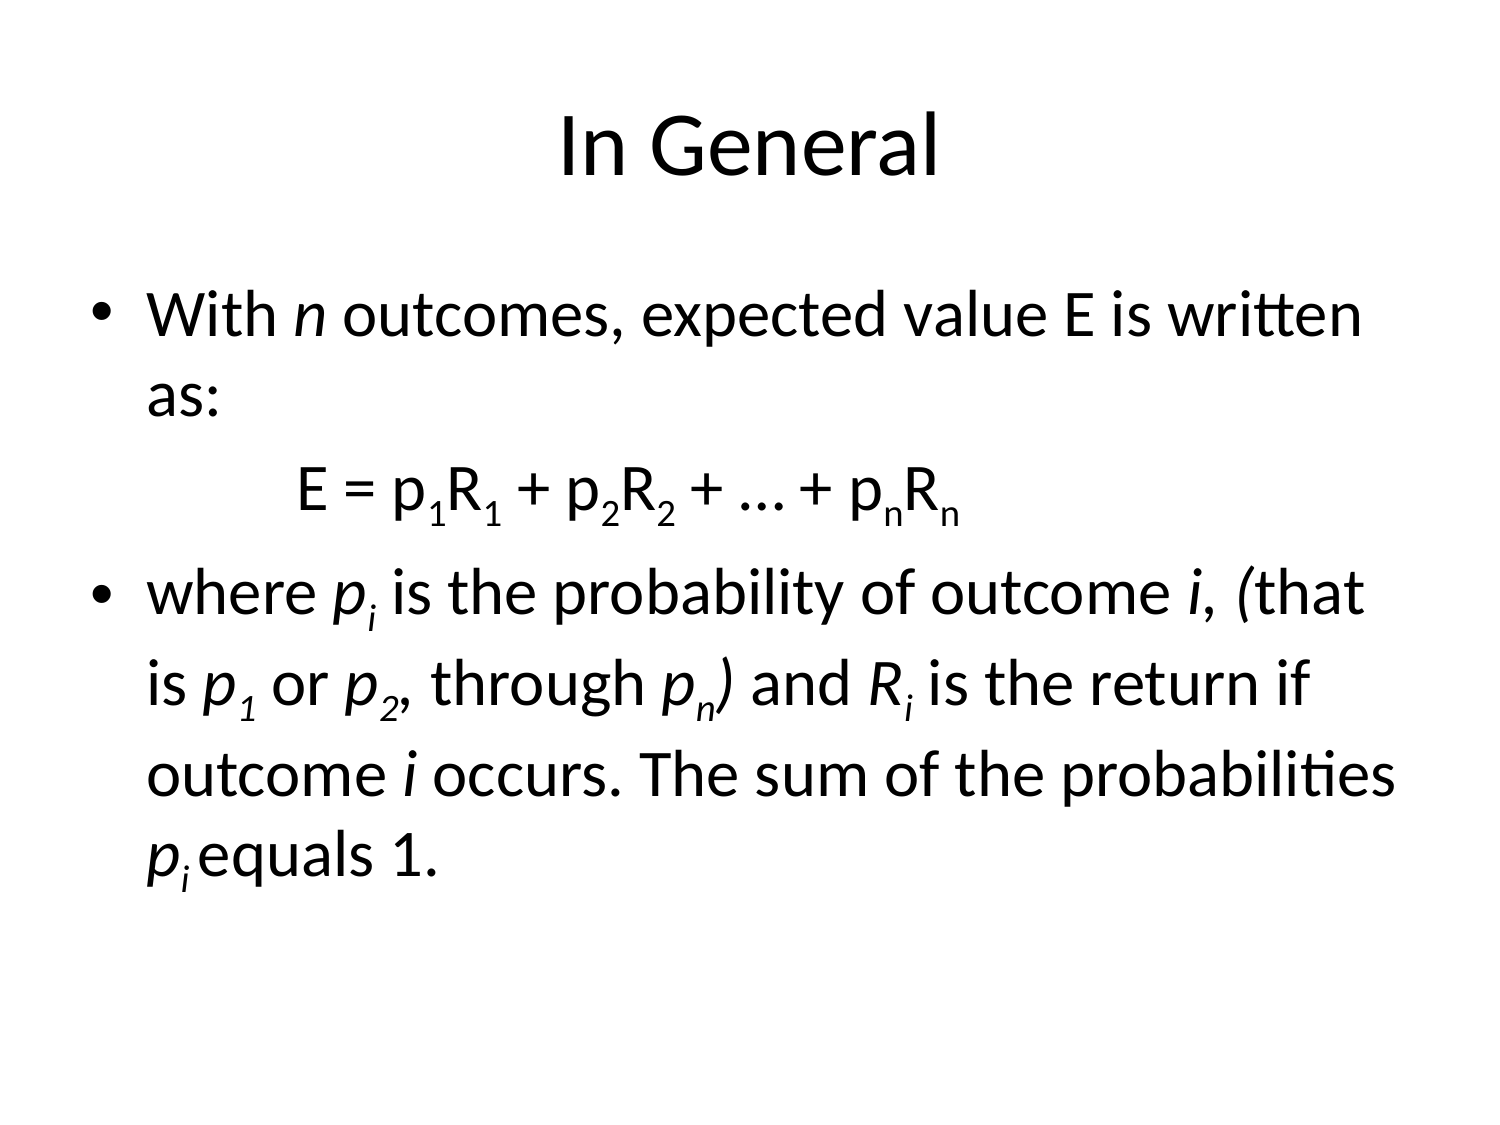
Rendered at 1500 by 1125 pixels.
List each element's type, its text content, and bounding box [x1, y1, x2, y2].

list With n outcomes, expected value E is written as: E = p1R1 + p2R2 + … + pnRn where pi is the probability of outcome i, (that is p1 or p2, through pn) and Ri is the return if outcome i occurs. The sum of the probabilities pi equals 1. [75, 262, 1425, 1005]
title In General [75, 45, 1425, 233]
